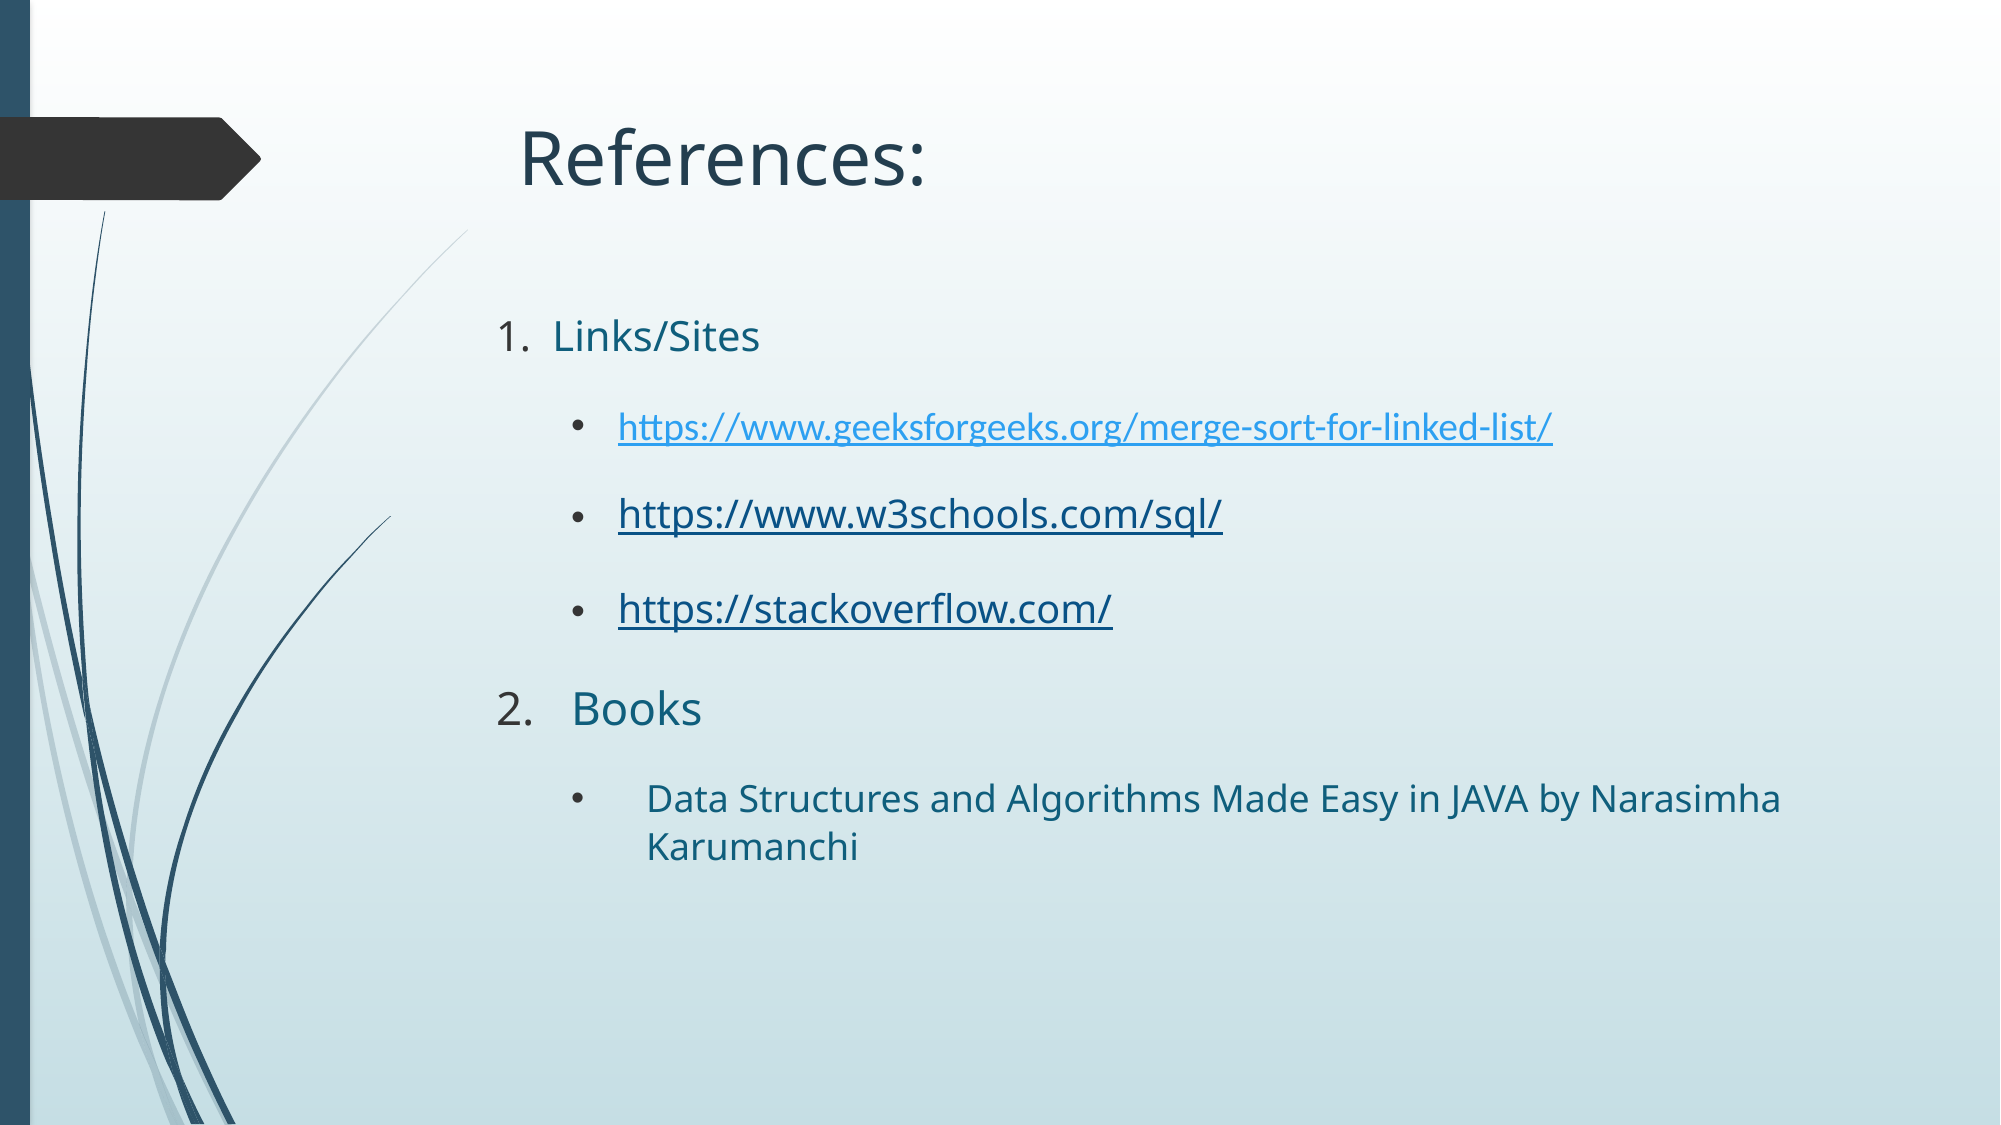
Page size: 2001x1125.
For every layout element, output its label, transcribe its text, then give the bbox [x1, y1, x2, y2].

list Links/Sites https://www.geeksforgeeks.org/merge-sort-for-linked-list/ https://www.w3schools.com/sql/ https://stackoverflow.com/ Books Data Structures and Algorithms Made Easy in JAVA by Narasimha Karumanchi [424, 299, 1888, 1034]
title References: [425, 102, 1888, 299]
